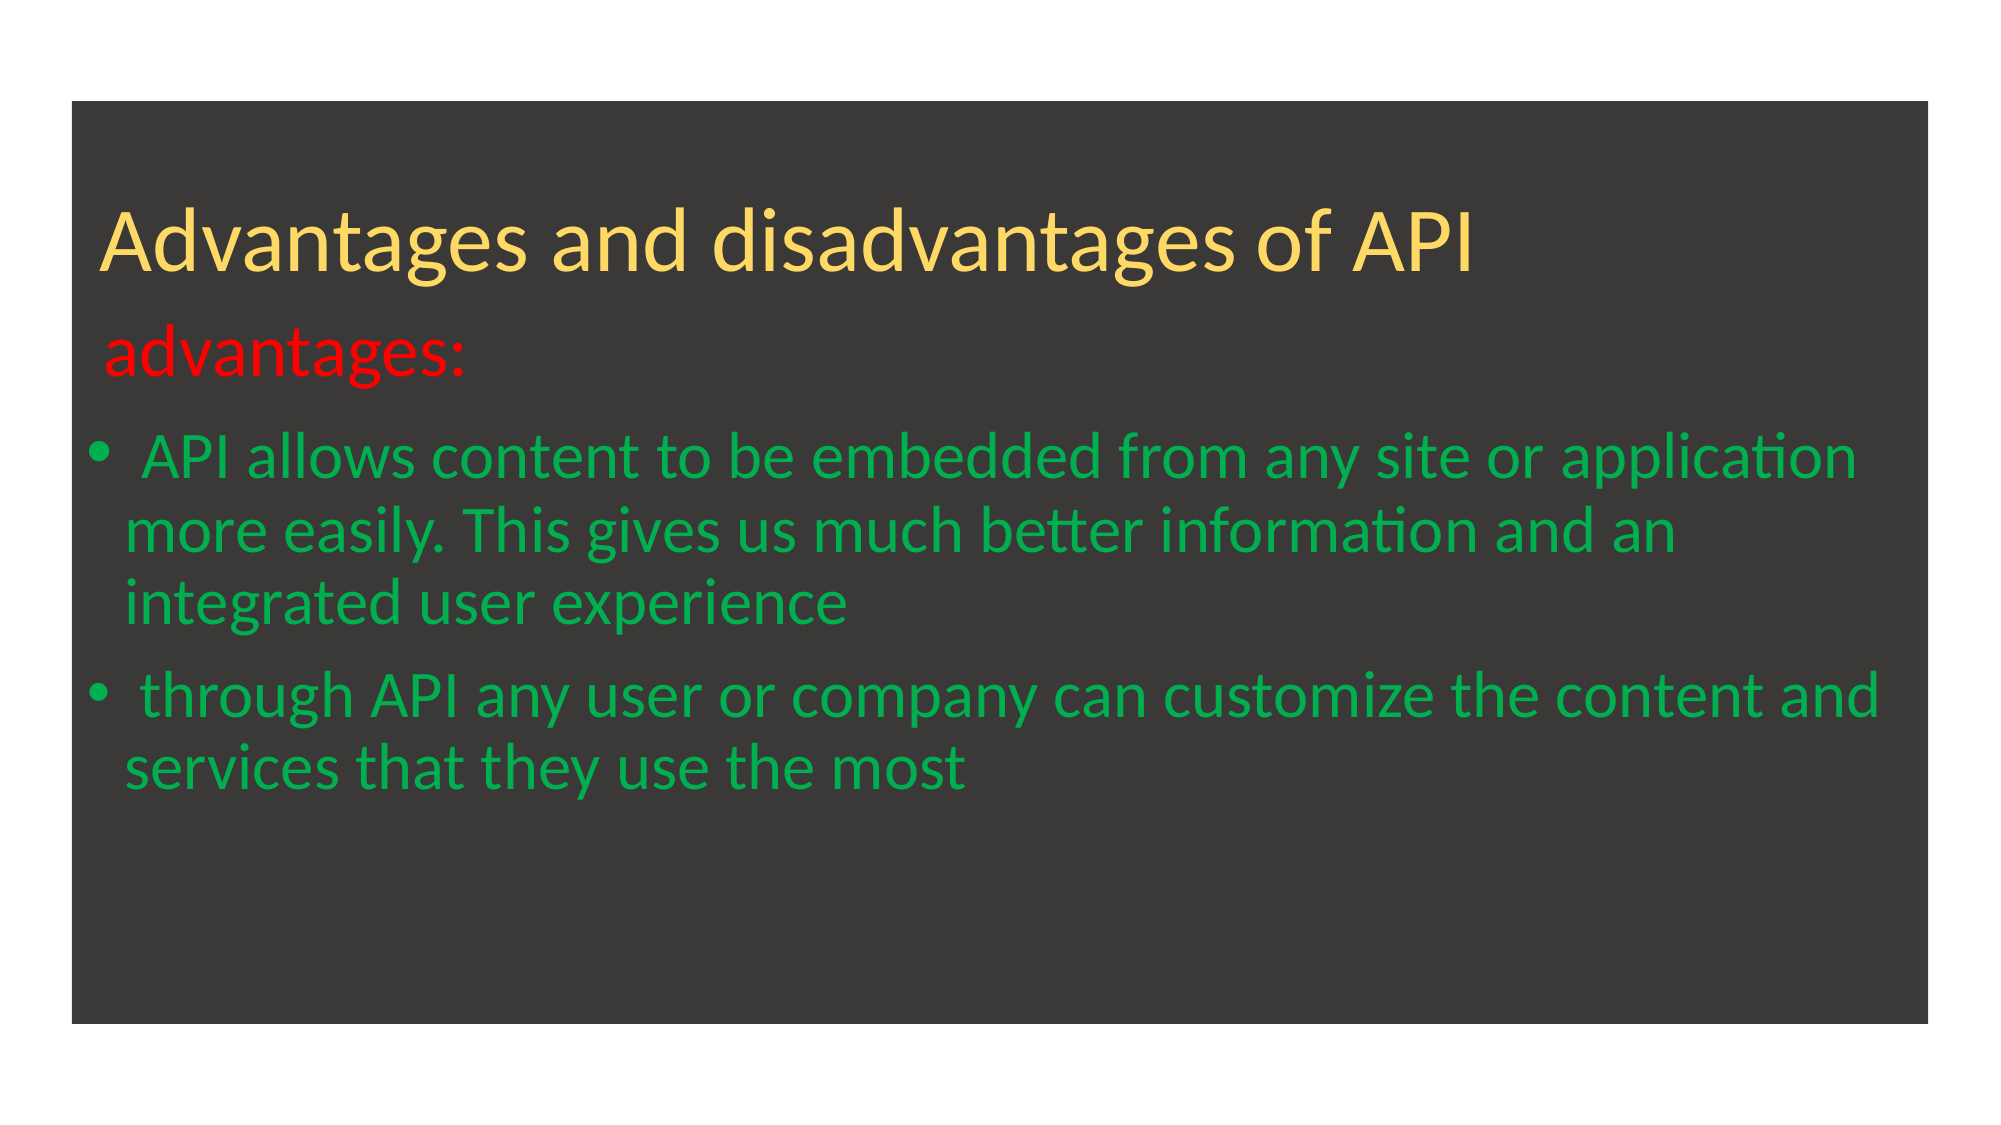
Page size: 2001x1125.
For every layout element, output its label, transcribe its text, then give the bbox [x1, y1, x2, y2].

list Advantages and disadvantages of API advantages: API allows content to be embedded from any site or application more easily. This gives us much better information and an integrated user experience through API any user or company can customize the content and services that they use the most [71, 101, 1929, 1024]
